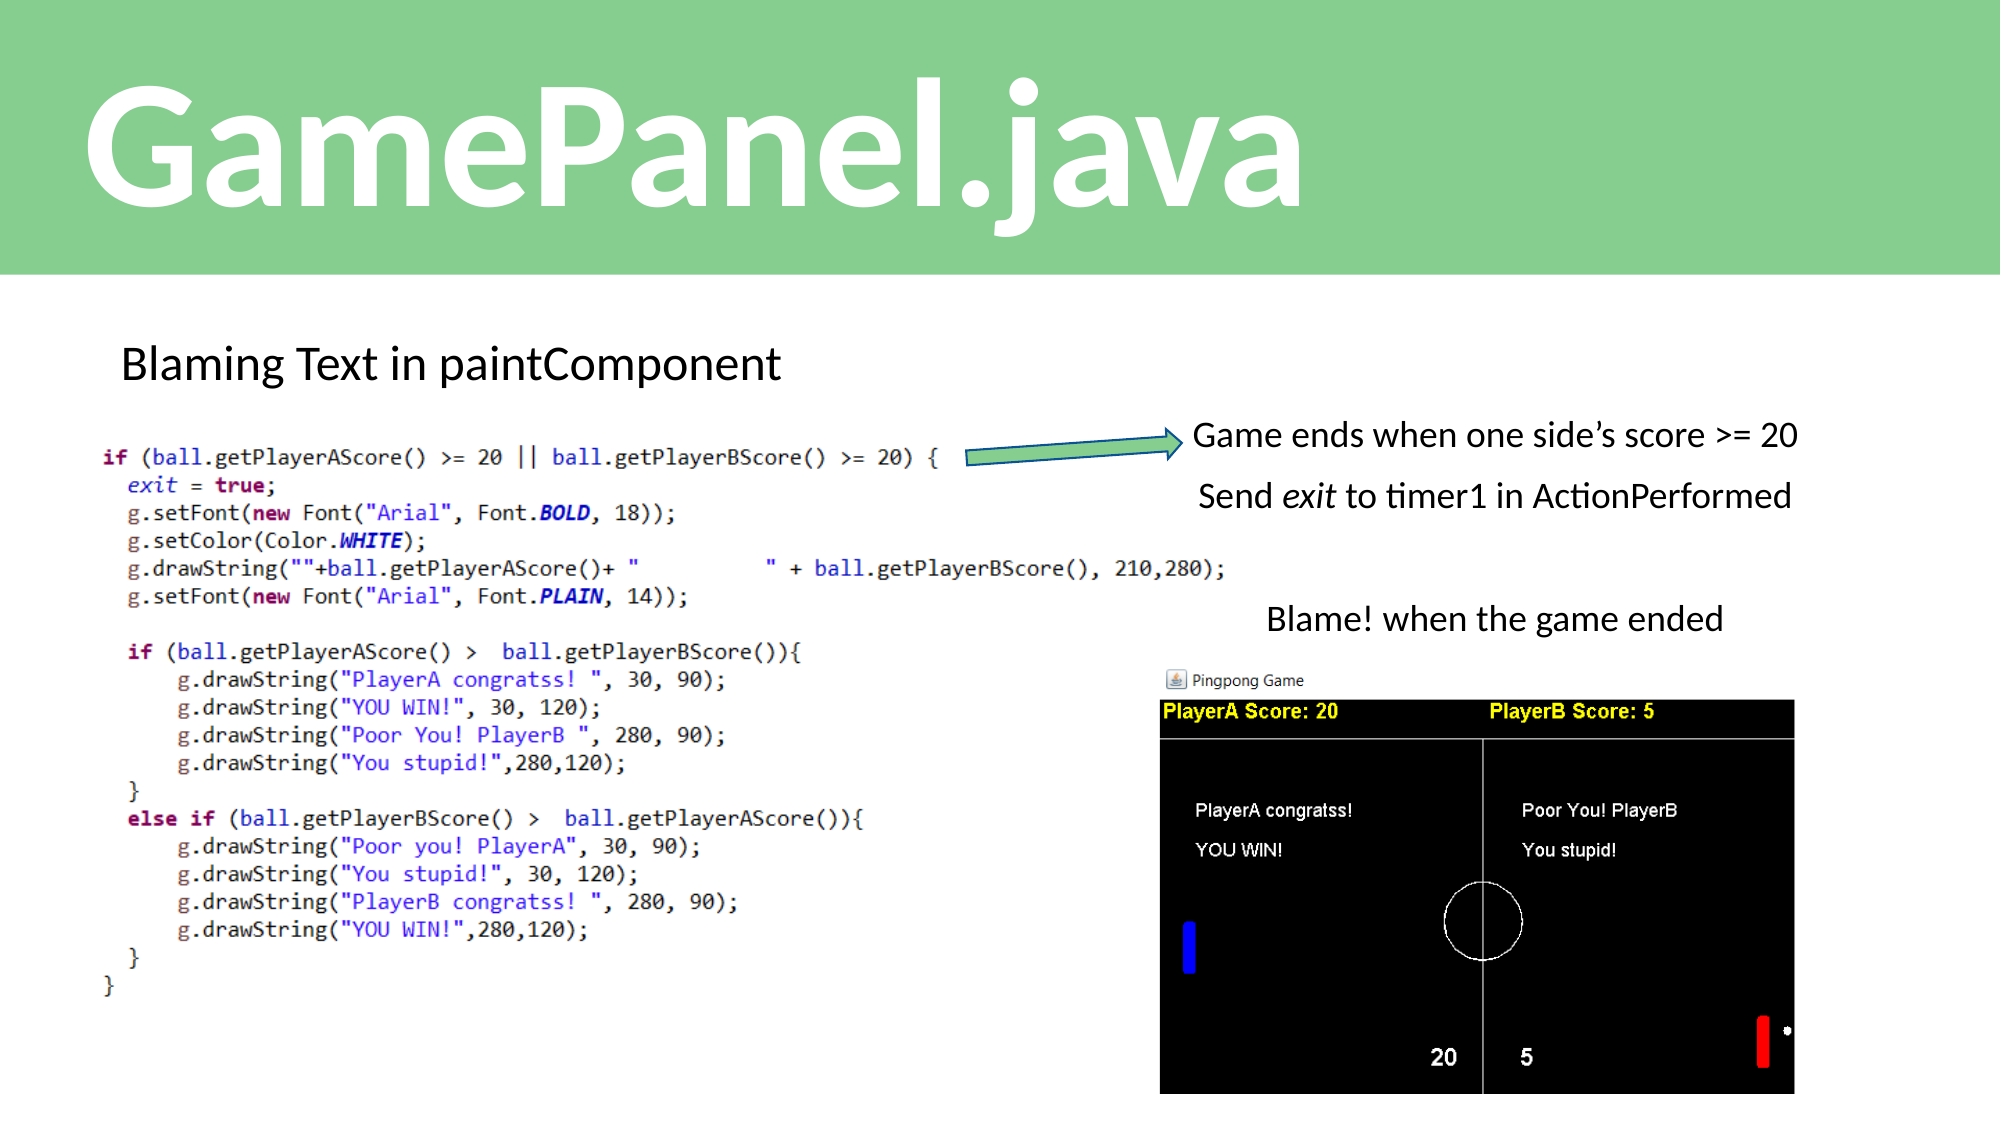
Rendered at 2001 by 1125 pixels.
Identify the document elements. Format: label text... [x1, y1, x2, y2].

text_box [1144, 426, 1177, 437]
picture [68, 437, 1796, 1094]
title GamePanel.java [68, 26, 1863, 267]
list Blaming Text in paintComponent [89, 329, 814, 390]
list Game ends when one side’s score >= 20 Send exit to timer1 in ActionPerformed Blame! when the game ended [1146, 407, 1845, 745]
